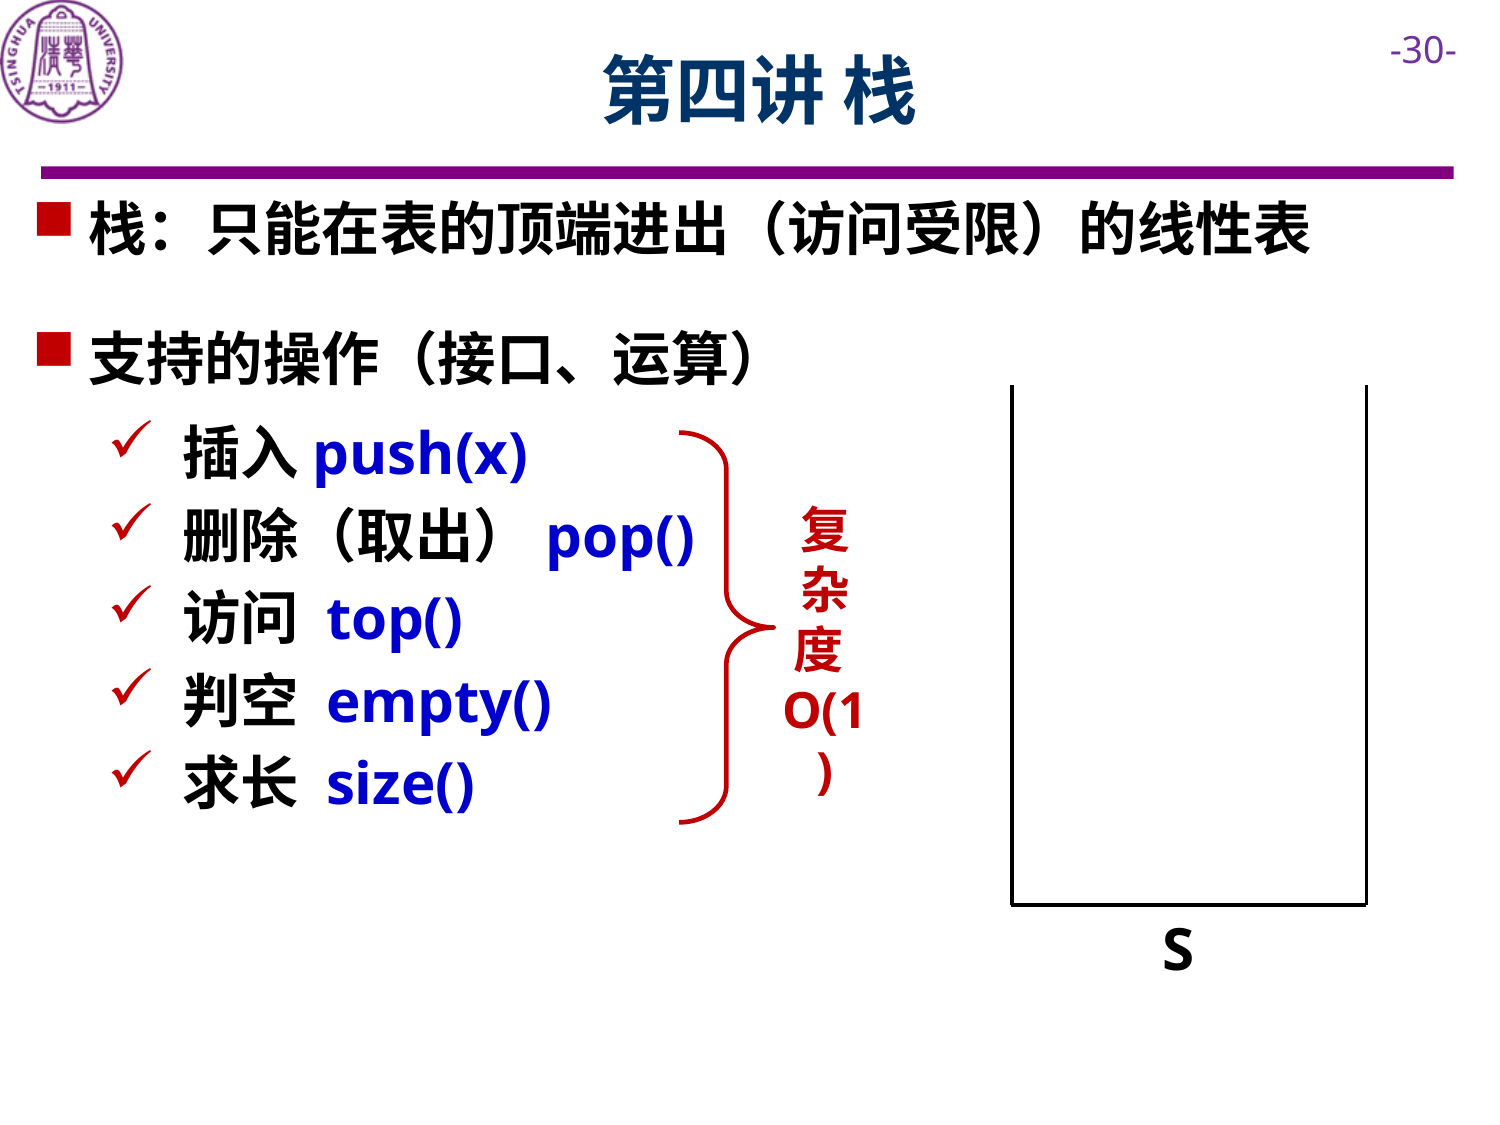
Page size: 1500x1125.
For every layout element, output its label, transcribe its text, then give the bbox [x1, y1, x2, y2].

text_box 复杂度O(1) [760, 491, 890, 807]
text_box 支持的操作（接口、运算） 插入push(x) 删除（取出）pop() 访问 top() 判空 empty() 求长 size() [17, 314, 820, 907]
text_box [1011, 385, 1367, 992]
title 第四讲 栈 [135, 13, 1383, 165]
picture [0, 0, 124, 124]
text_box [679, 432, 760, 823]
text_box 栈：只能在表的顶端进出（访问受限）的线性表 [17, 184, 1365, 270]
